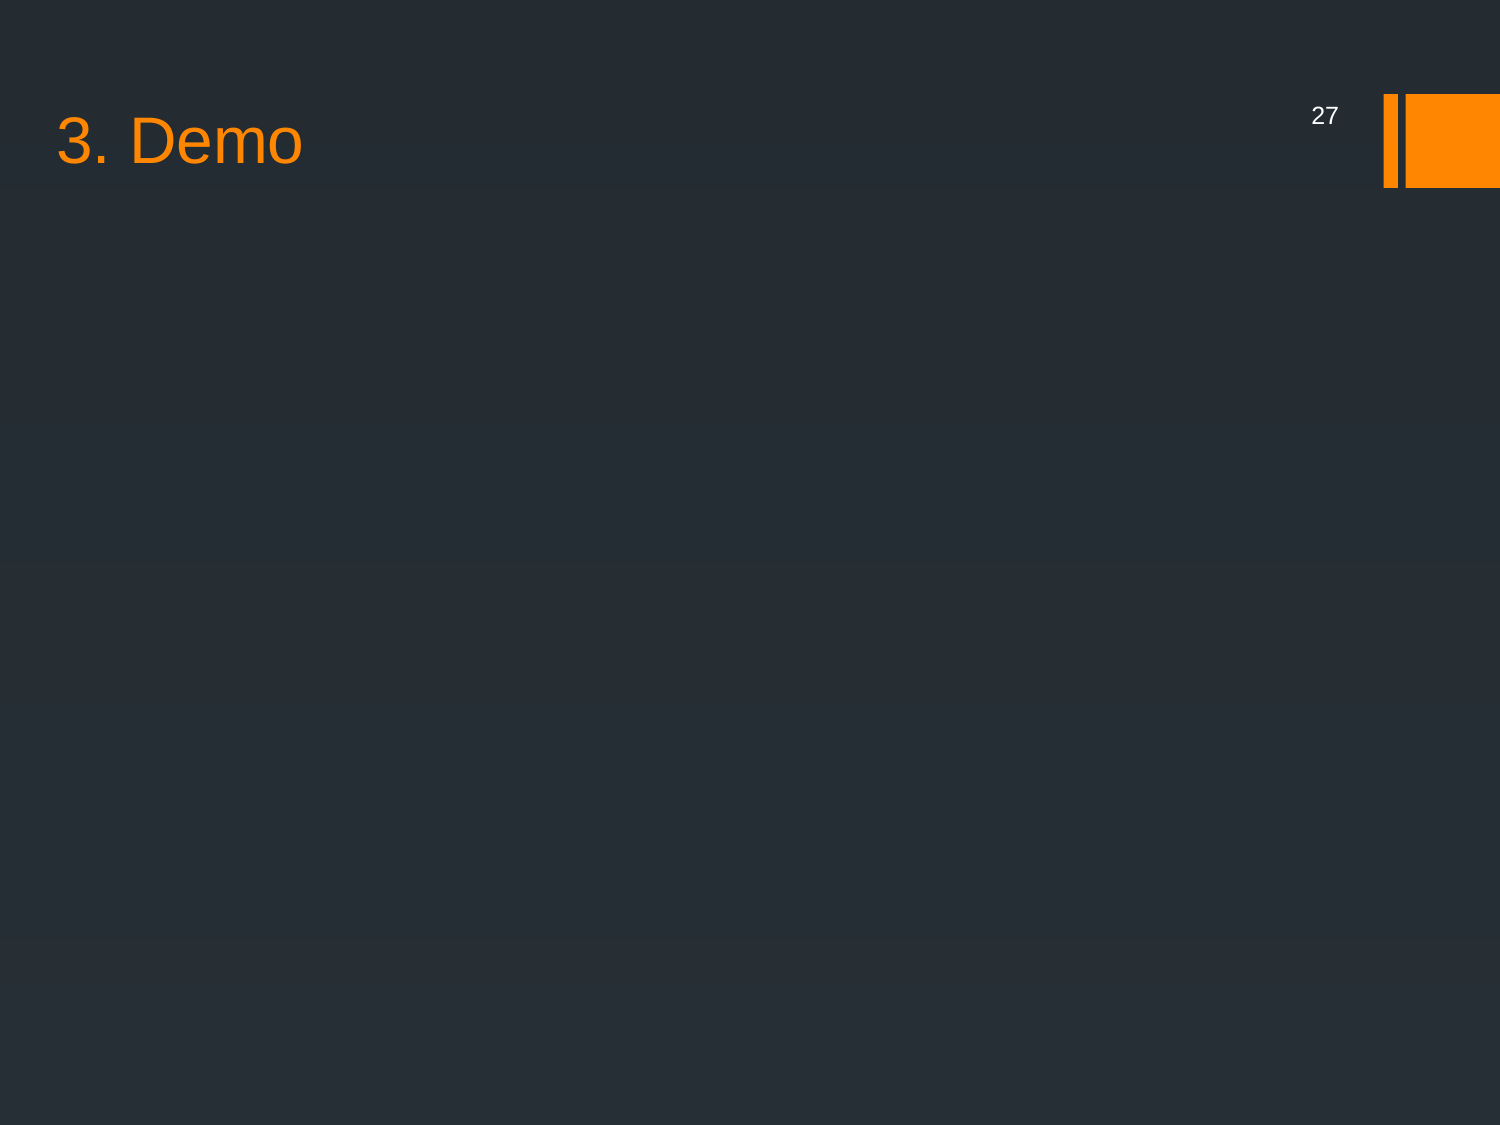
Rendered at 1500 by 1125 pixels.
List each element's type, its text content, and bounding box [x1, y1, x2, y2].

text_box 3. Demo [41, 89, 1388, 185]
